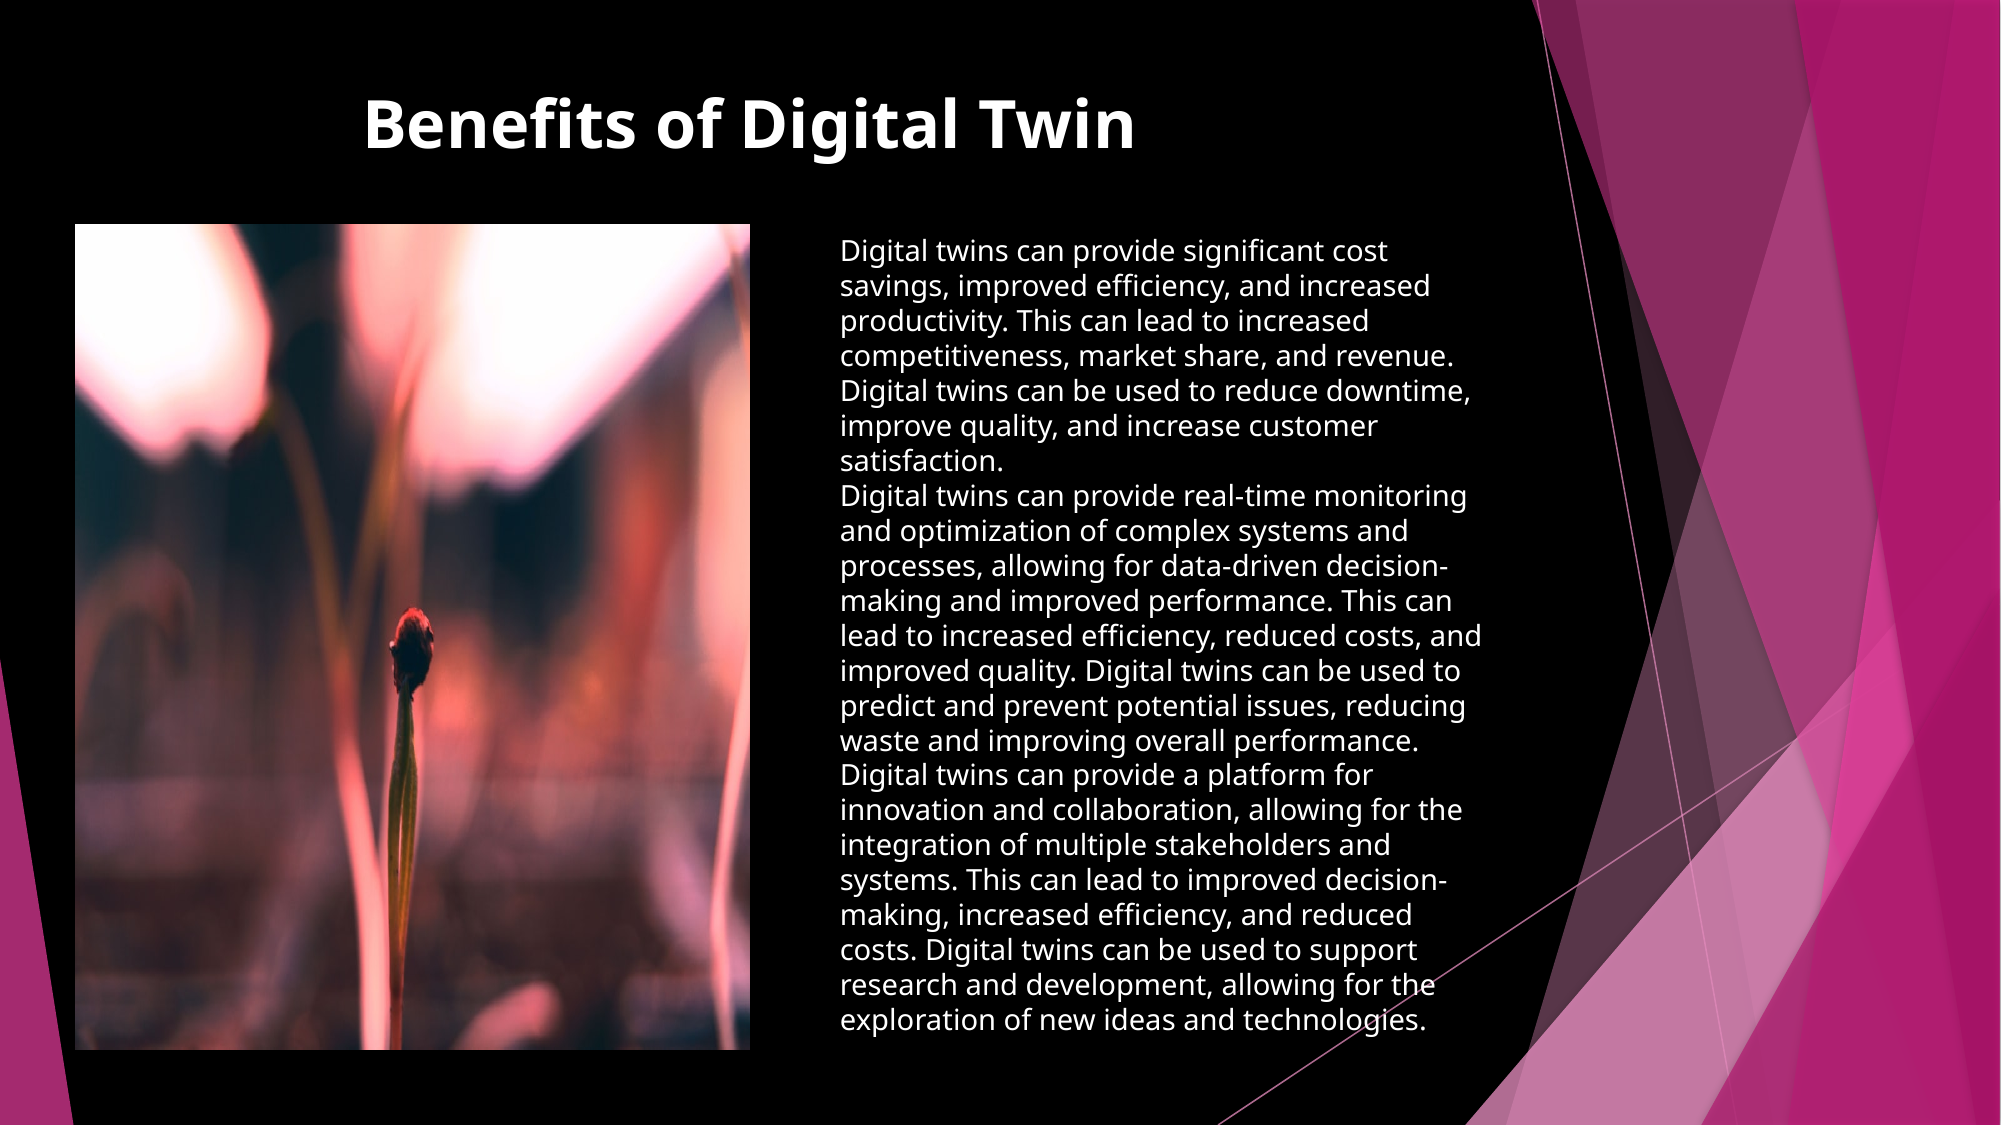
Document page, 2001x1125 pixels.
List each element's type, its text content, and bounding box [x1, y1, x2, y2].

text_box Digital twins can provide significant cost savings, improved efficiency, and increased productivity. This can lead to increased competitiveness, market share, and revenue. Digital twins can be used to reduce downtime, improve quality, and increase customer satisfaction. Digital twins can provide real-time monitoring and optimization of complex systems and processes, allowing for data-driven decision-making and improved performance. This can lead to increased efficiency, reduced costs, and improved quality. Digital twins can be used to predict and prevent potential issues, reducing waste and improving overall performance. Digital twins can provide a platform for innovation and collaboration, allowing for the integration of multiple stakeholders and systems. This can lead to improved decision-making, increased efficiency, and reduced costs. Digital twins can be used to support research and development, allowing for the exploration of new ideas and technologies. [824, 224, 1500, 1044]
picture [74, 224, 751, 1051]
text_box Benefits of Digital Twin [347, 74, 1153, 170]
